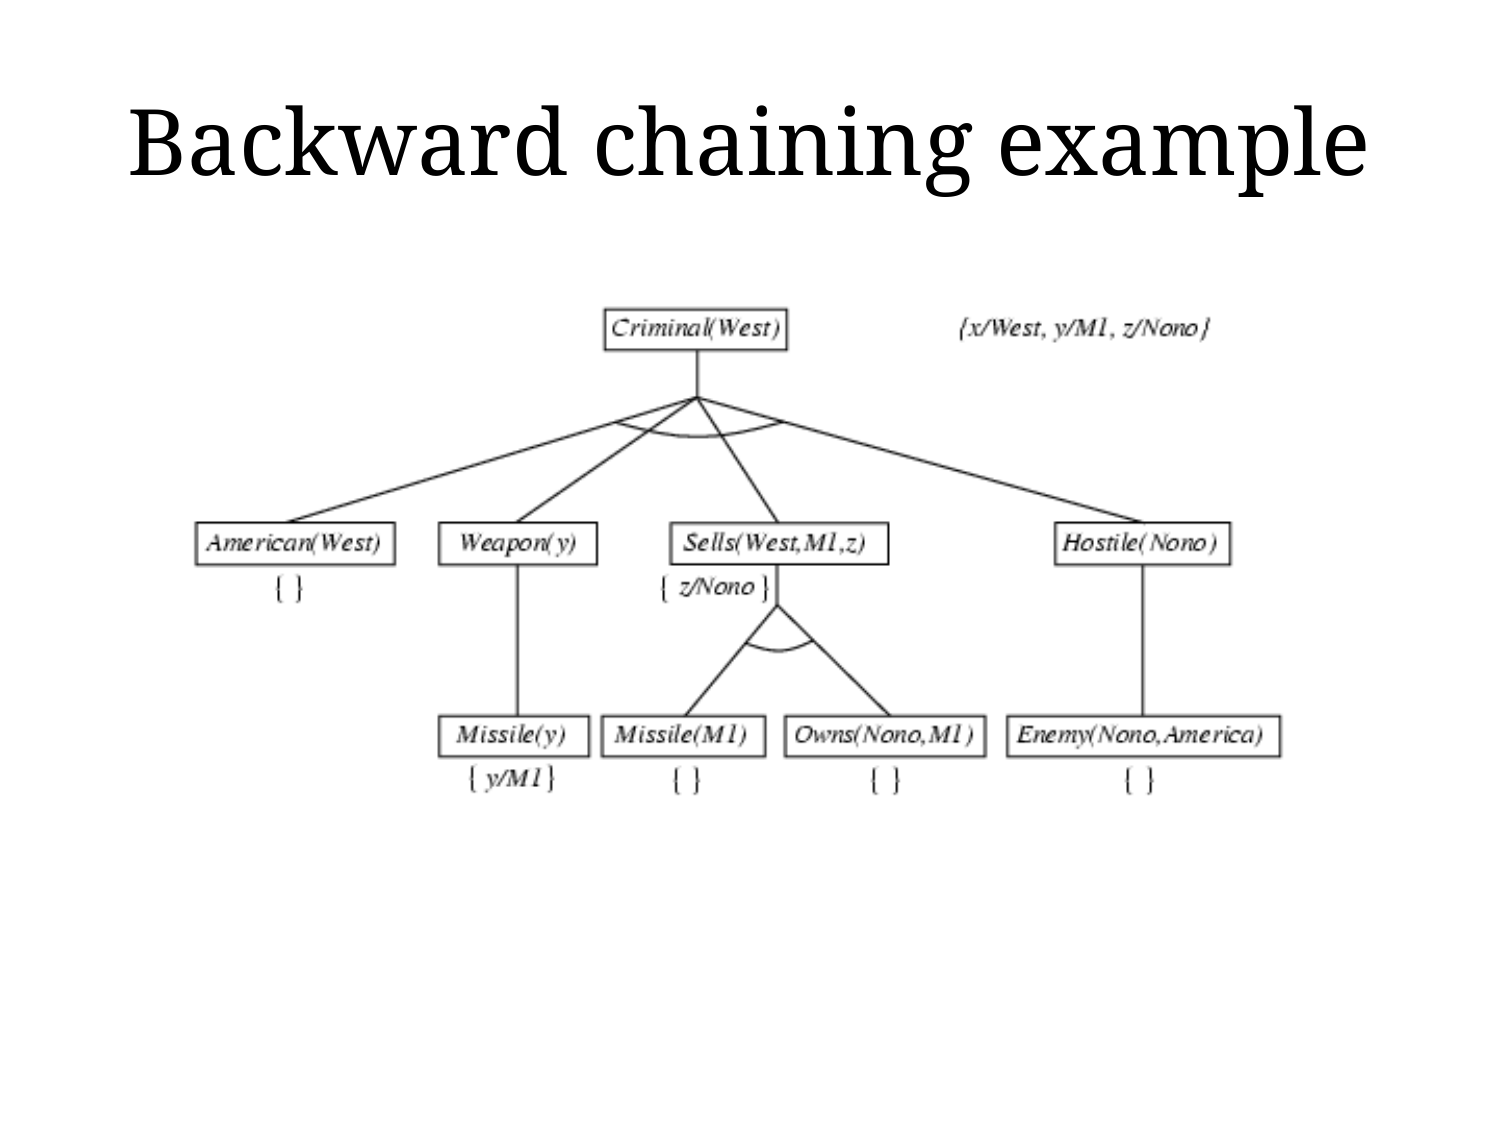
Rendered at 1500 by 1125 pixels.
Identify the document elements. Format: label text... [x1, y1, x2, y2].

title Backward chaining example [75, 45, 1425, 233]
picture [174, 299, 1300, 812]
